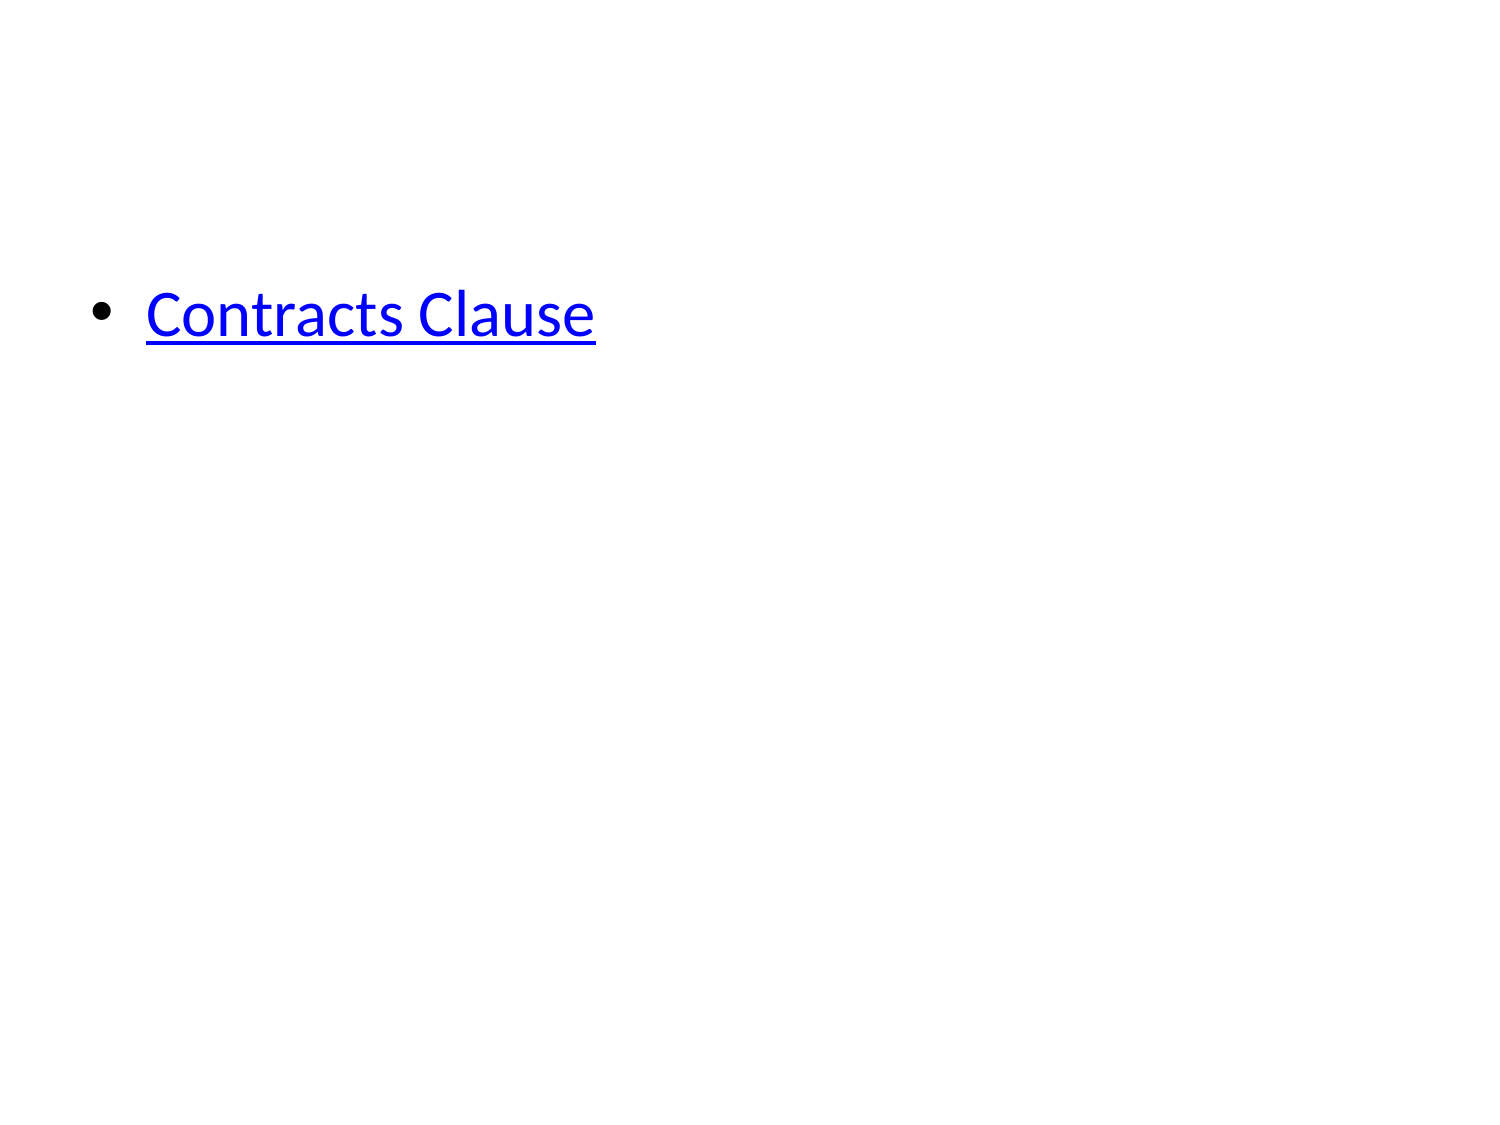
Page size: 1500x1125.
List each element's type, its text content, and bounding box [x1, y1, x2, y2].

list Contracts Clause [75, 262, 1425, 1005]
